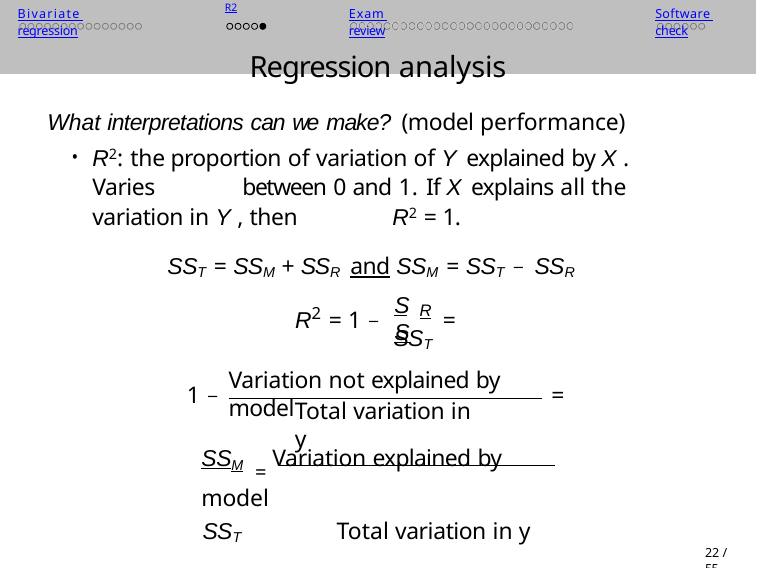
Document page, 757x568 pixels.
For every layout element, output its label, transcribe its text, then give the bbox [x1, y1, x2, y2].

text_box = [549, 379, 571, 409]
text_box = [440, 303, 463, 334]
text_box Bivariate regression [15, 4, 128, 41]
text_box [656, 22, 706, 30]
text_box Exam review [346, 4, 422, 25]
text_box R2 [218, 0, 247, 16]
slide_number 22 / 55 [698, 548, 745, 568]
picture [350, 22, 573, 30]
text_box Variation not explained by model [226, 363, 545, 421]
text_box Total variation in y [292, 394, 479, 426]
text_box R [417, 298, 434, 319]
text_box R = 1 − [293, 303, 389, 334]
text_box 1 − [184, 379, 224, 409]
text_box Software check [653, 4, 741, 41]
text_box SST [387, 319, 438, 353]
text_box Exam review [346, 34, 422, 41]
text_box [226, 22, 267, 30]
text_box Regression analysis What interpretations can we make? (model performance) R2: the proportion of variation of Y explained by X . Varies between 0 and 1. If X explains all the variation in Y , then R2 = 1. SST = SSM + SSR and SSM = SST − SSR [38, 45, 675, 281]
text_box SS [392, 288, 422, 319]
text_box SSM = Variation explained by model SST Total variation in y [192, 426, 563, 546]
